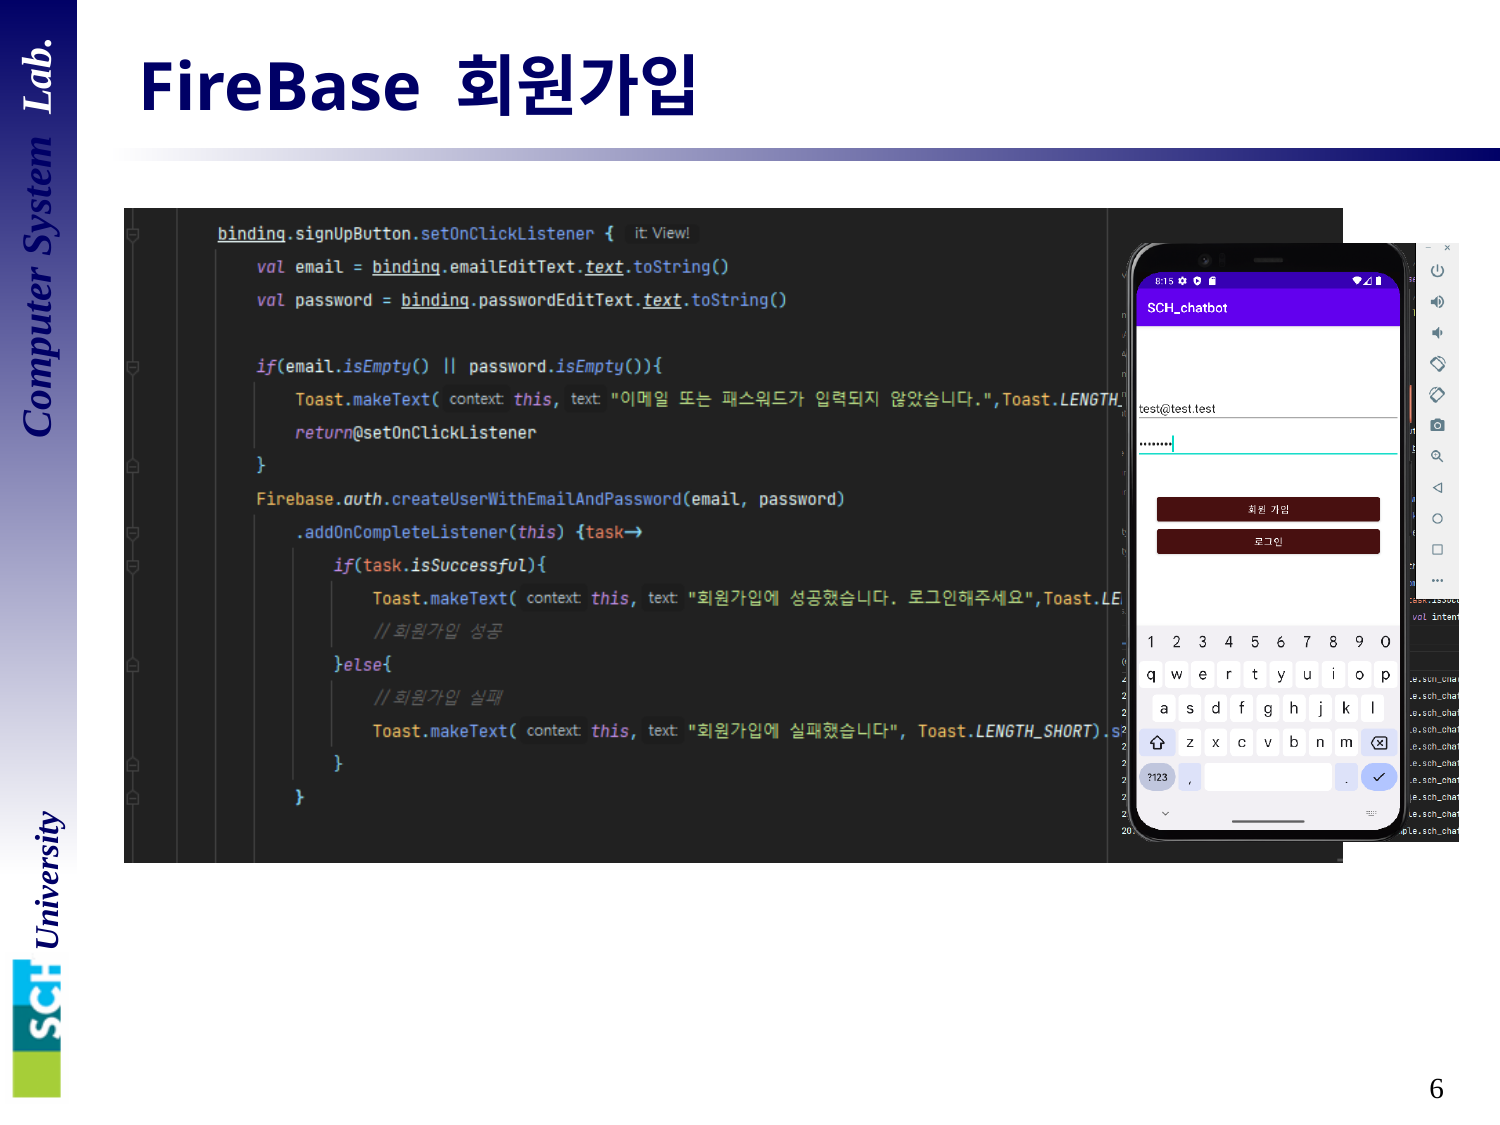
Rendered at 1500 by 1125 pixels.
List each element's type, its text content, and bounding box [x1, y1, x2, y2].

title FireBase 회원가입 [123, 25, 1460, 143]
picture [124, 208, 1460, 863]
picture [5, 952, 69, 1104]
